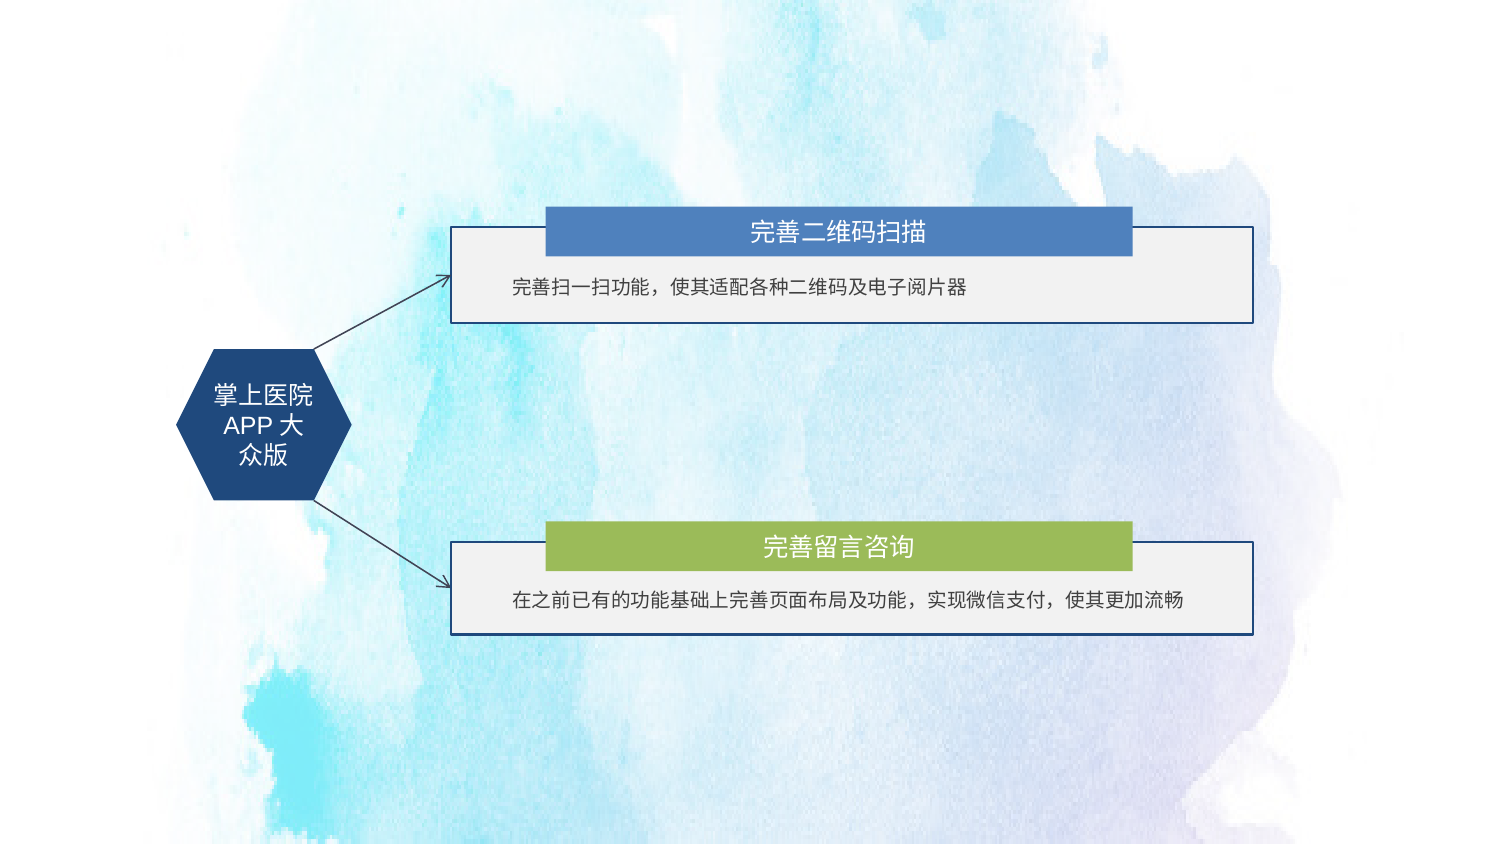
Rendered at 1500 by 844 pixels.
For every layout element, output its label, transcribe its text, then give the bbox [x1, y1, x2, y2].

text_box 掌上医院APP大众版 [174, 346, 354, 503]
text_box 完善扫一扫功能，使其适配各种二维码及电子阅片器 [502, 262, 1221, 304]
text_box 在之前已有的功能基础上完善页面布局及功能，实现微信支付，使其更加流畅 [502, 576, 1229, 617]
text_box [313, 500, 452, 589]
text_box 完善二维码扫描 [543, 205, 1135, 258]
text_box 完善留言咨询 [543, 519, 1135, 573]
text_box [449, 540, 1255, 637]
text_box [449, 225, 1255, 325]
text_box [313, 274, 452, 350]
